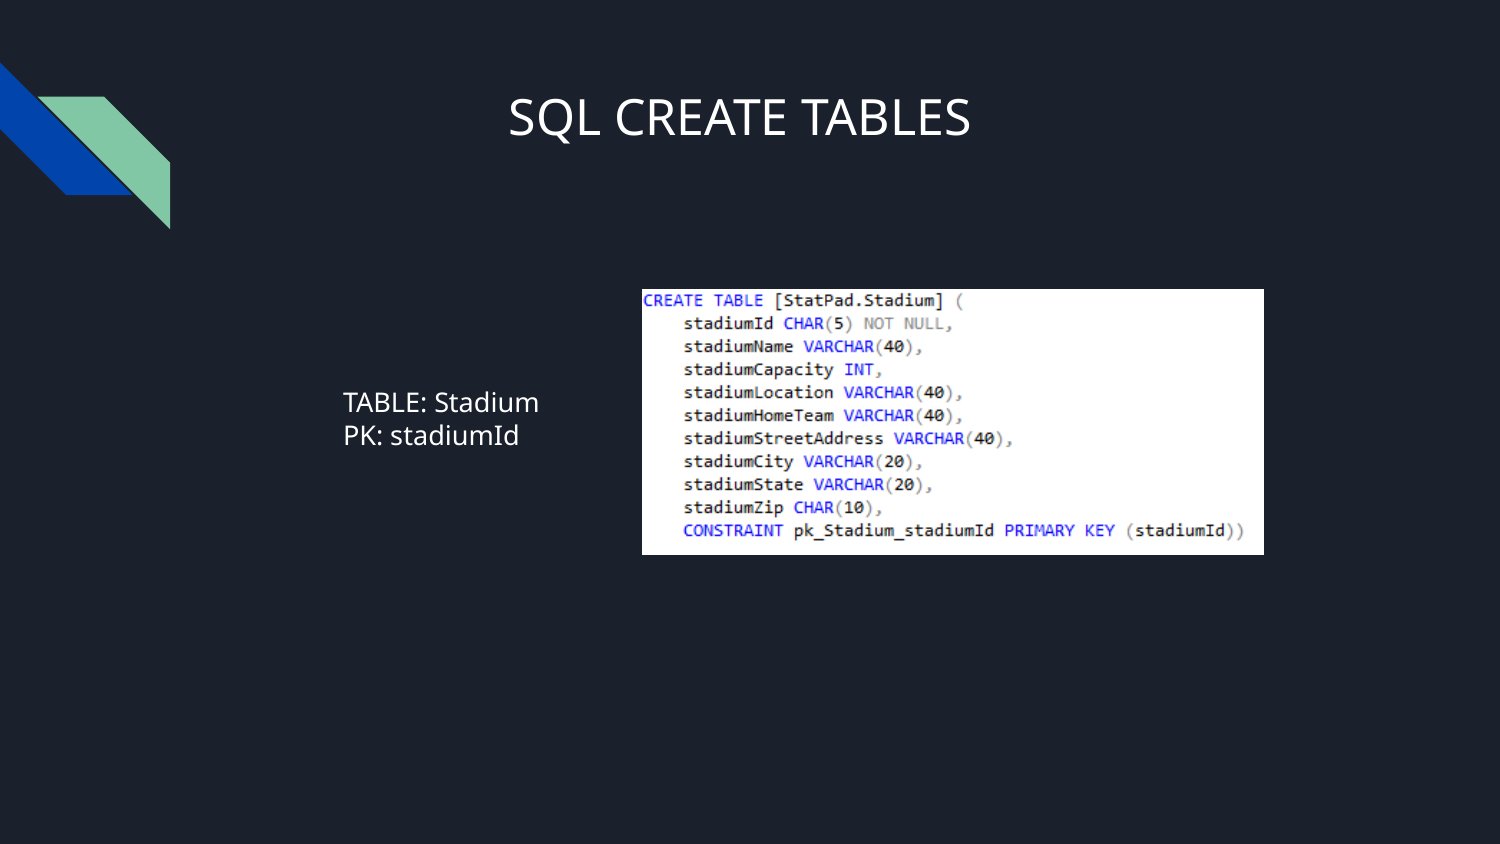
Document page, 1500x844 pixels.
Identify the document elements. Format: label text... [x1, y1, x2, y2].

text_box TABLE: Stadium PK: stadiumId [328, 370, 619, 473]
title SQL CREATE TABLES [415, 67, 1085, 185]
picture [642, 289, 1265, 555]
